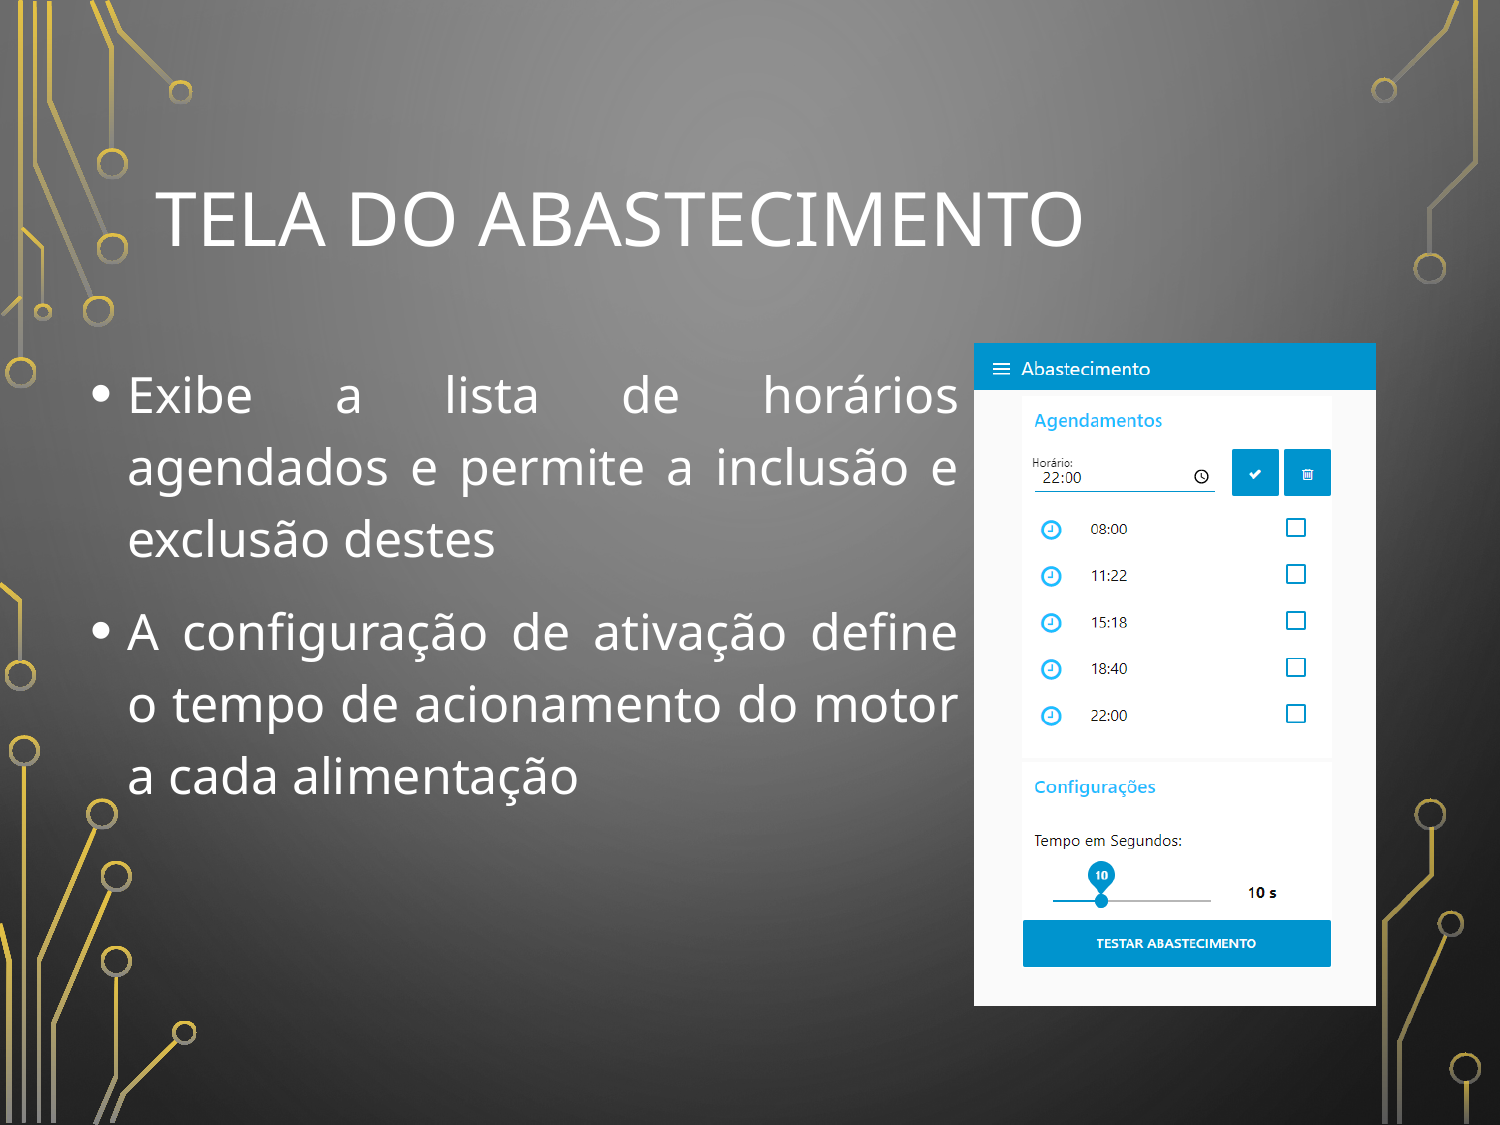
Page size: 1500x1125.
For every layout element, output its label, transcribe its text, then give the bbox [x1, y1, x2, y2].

picture [974, 391, 1376, 1006]
title TELA do Abastecimento [140, 101, 1360, 343]
list Exibe a lista de horários agendados e permite a inclusão e exclusão destes A configuração de ativação define o tempo de acionamento do motor a cada alimentação [75, 343, 974, 1005]
